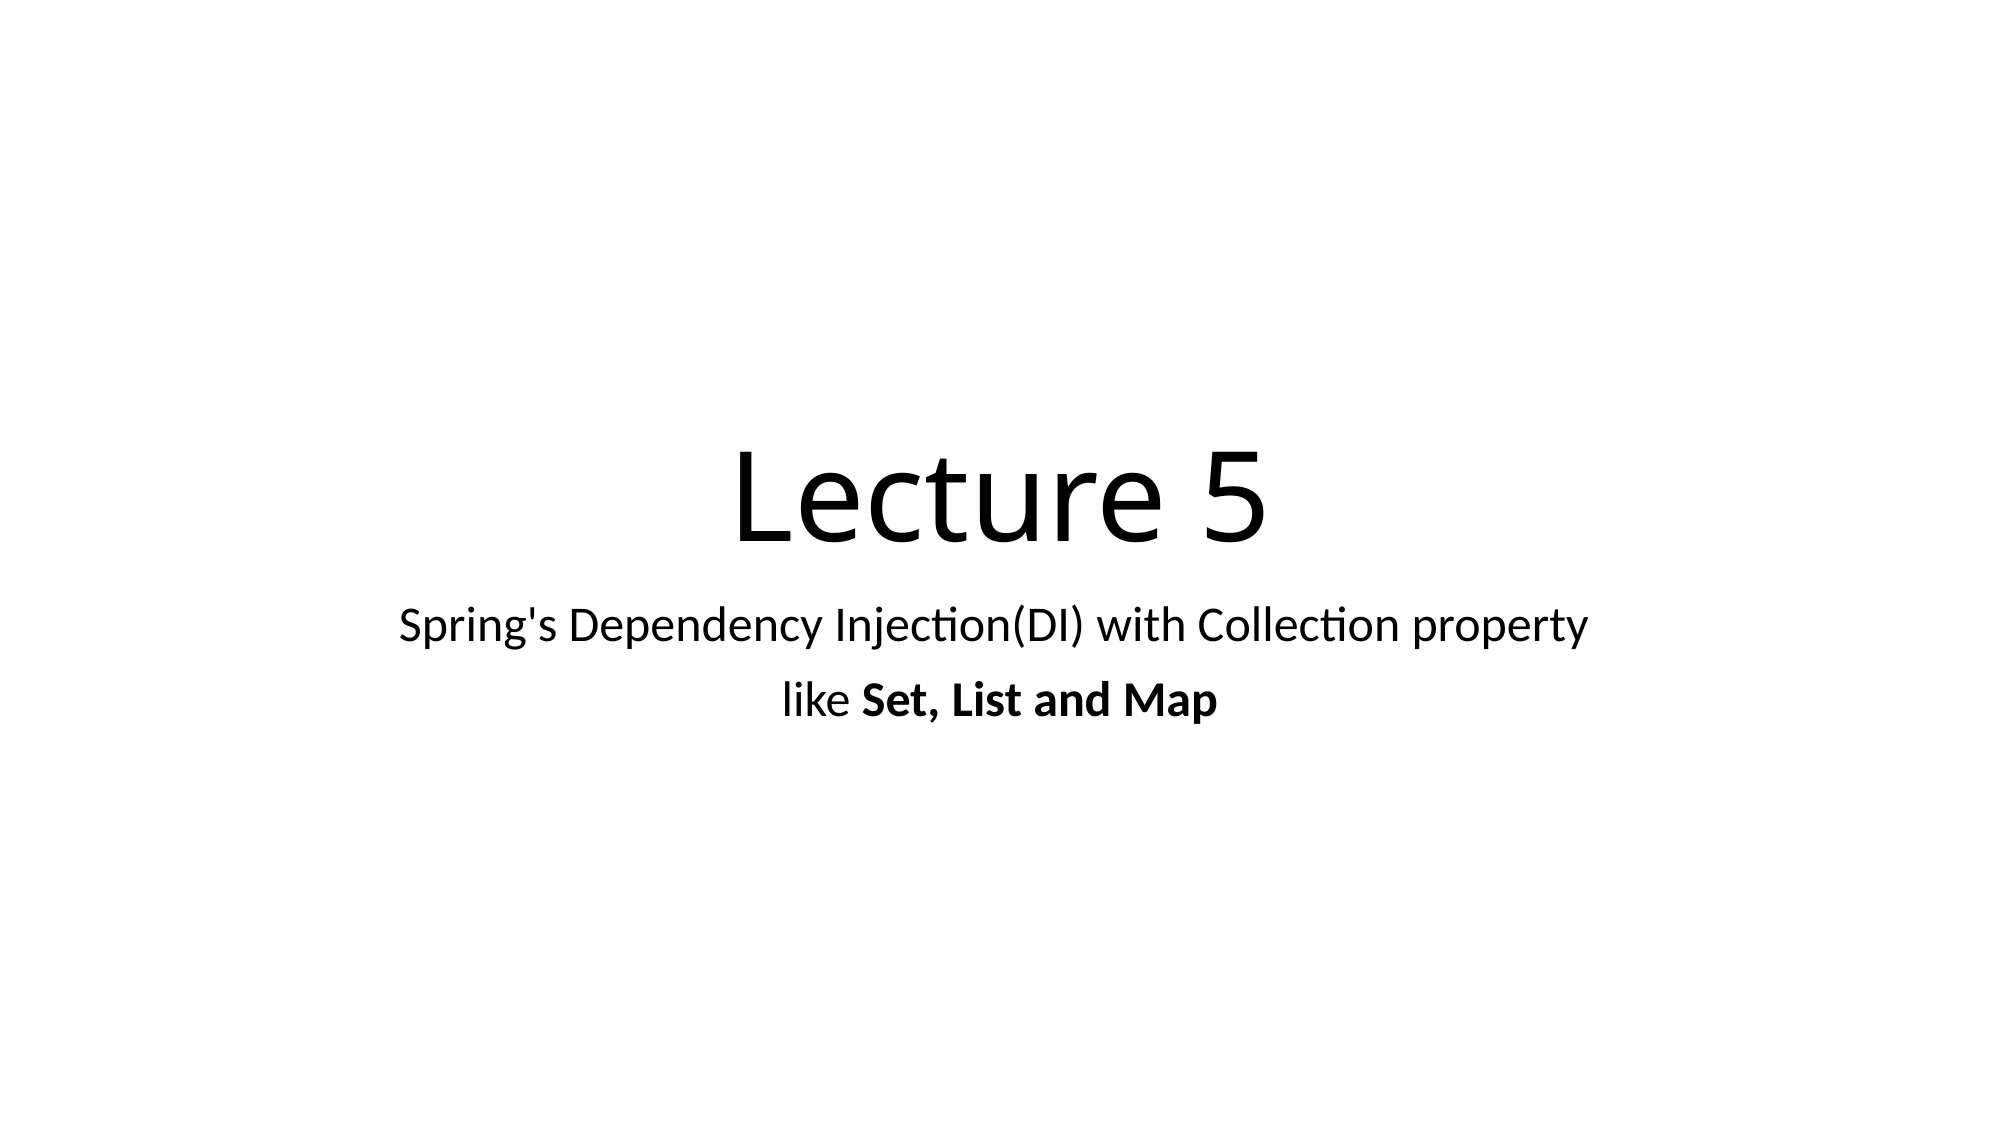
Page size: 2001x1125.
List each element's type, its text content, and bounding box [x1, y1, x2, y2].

title Lecture 5 [249, 184, 1750, 576]
subtitle Spring's Dependency Injection(DI) with Collection property like Set, List and Map [249, 590, 1750, 863]
